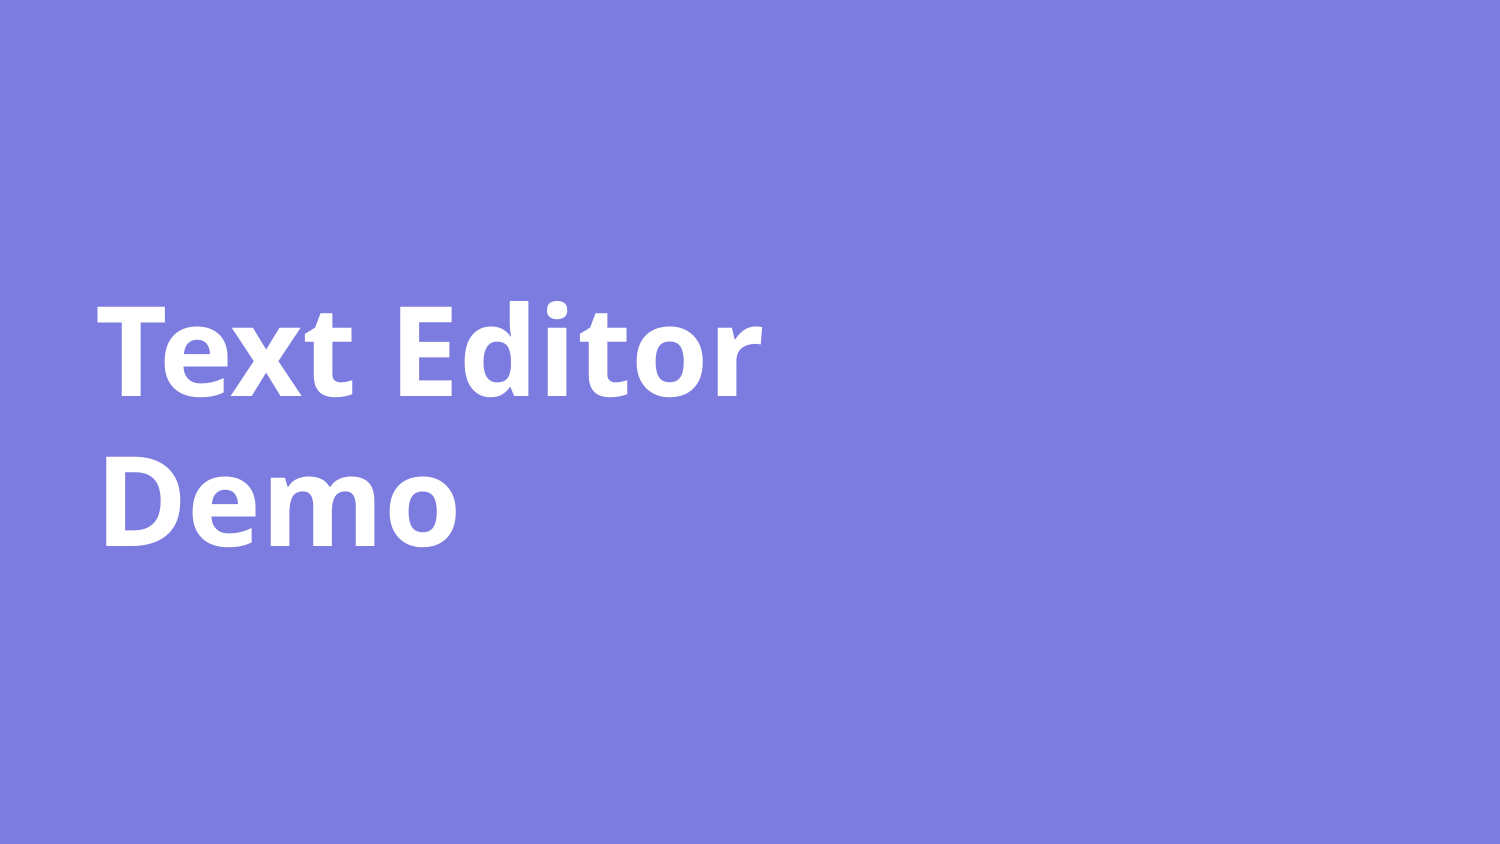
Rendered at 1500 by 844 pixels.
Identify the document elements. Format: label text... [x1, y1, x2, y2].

title Text Editor Demo [80, 86, 1003, 758]
